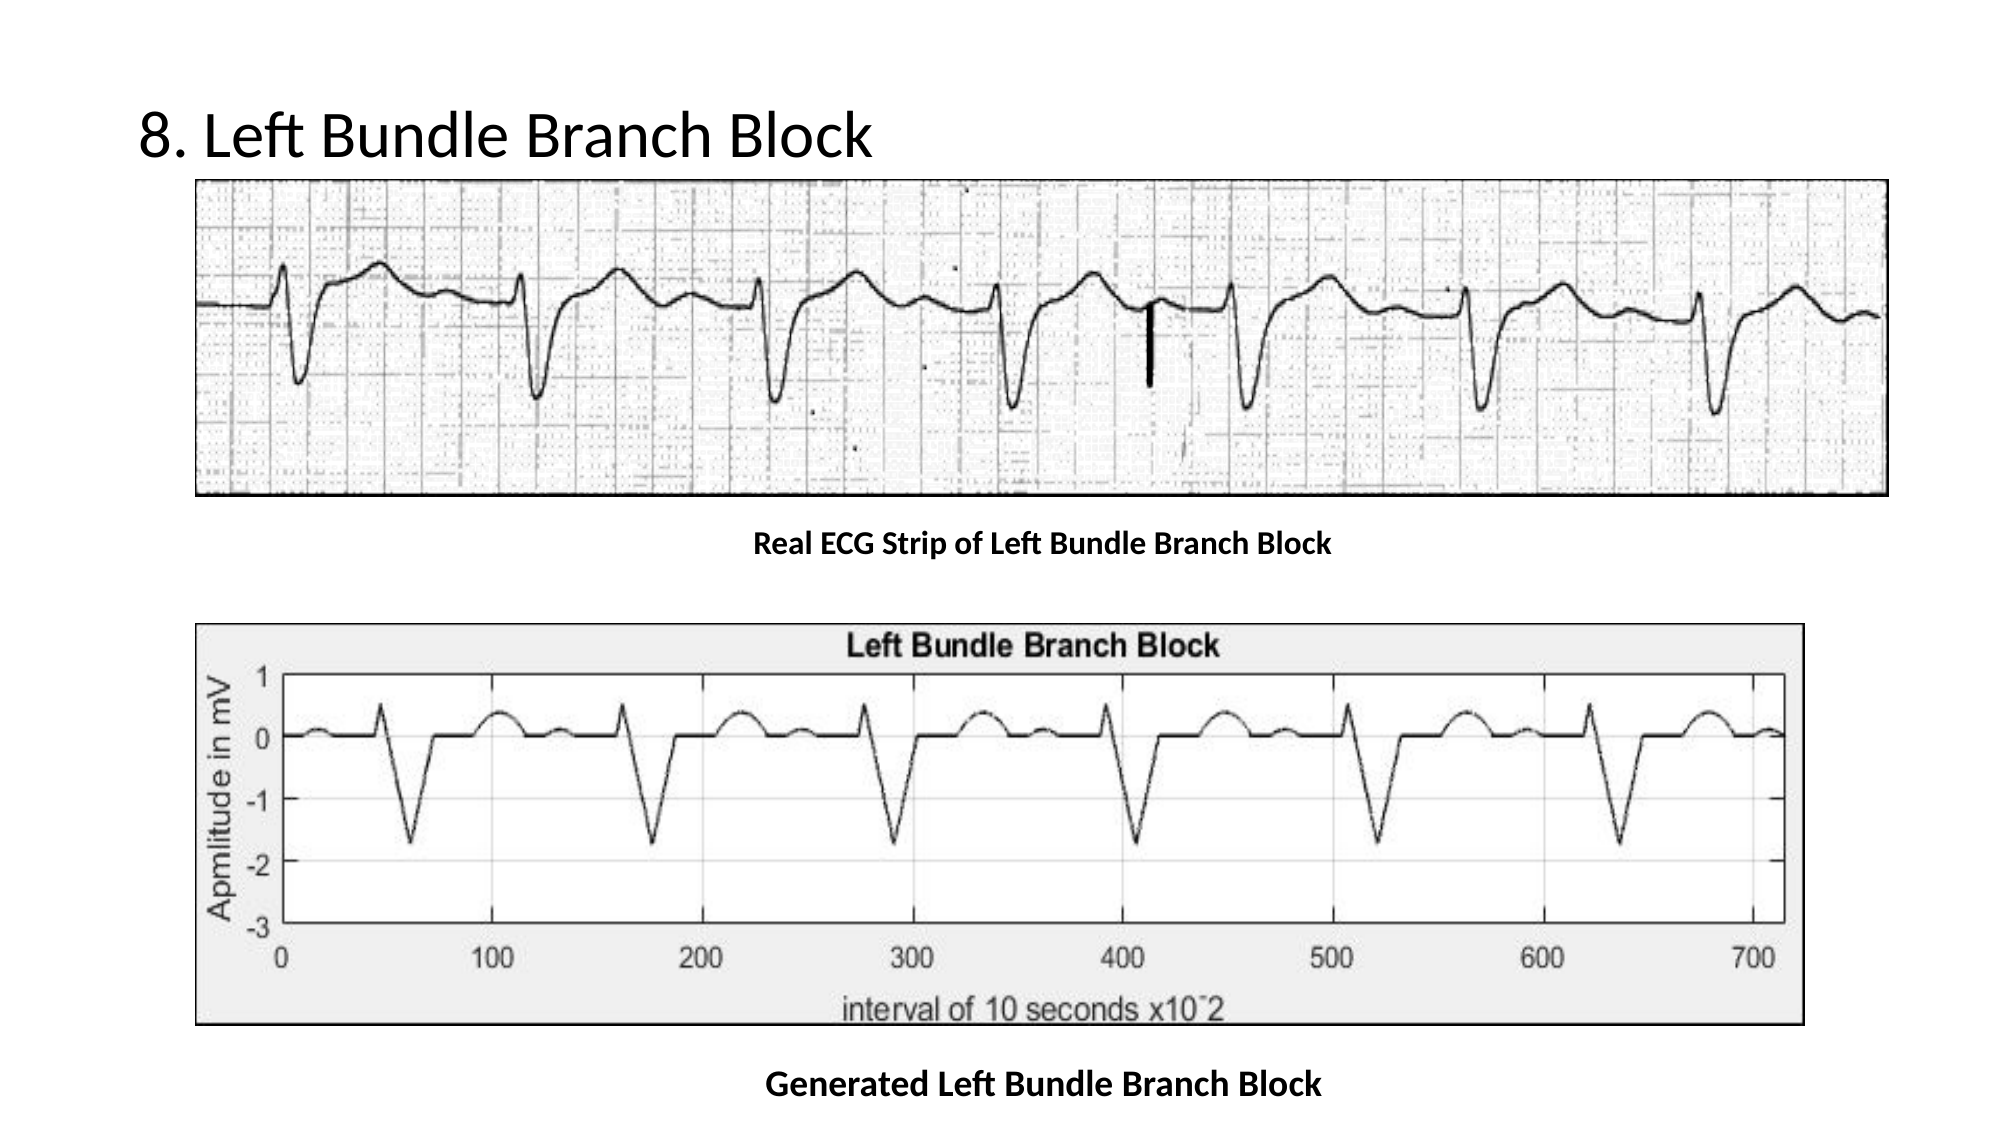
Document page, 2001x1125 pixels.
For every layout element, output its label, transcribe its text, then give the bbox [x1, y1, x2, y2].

picture [195, 623, 1805, 1026]
text_box Real ECG Strip of Left Bundle Branch Block [197, 513, 1896, 569]
text_box Generated Left Bundle Branch Block [196, 1052, 1901, 1112]
picture [195, 179, 1889, 497]
text_box 8. Left Bundle Branch Block [123, 83, 910, 179]
